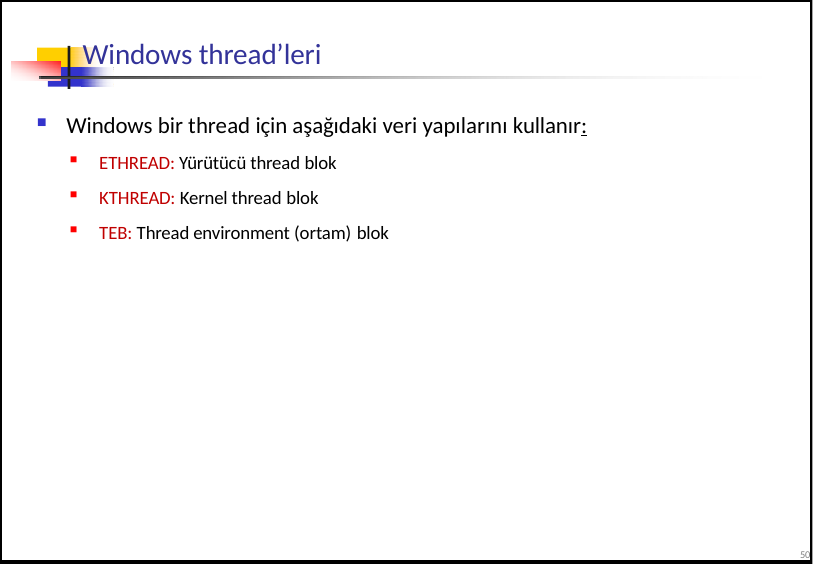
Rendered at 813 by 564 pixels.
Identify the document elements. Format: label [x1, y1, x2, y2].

text_box [10, 45, 771, 90]
text_box [0, 0, 813, 563]
